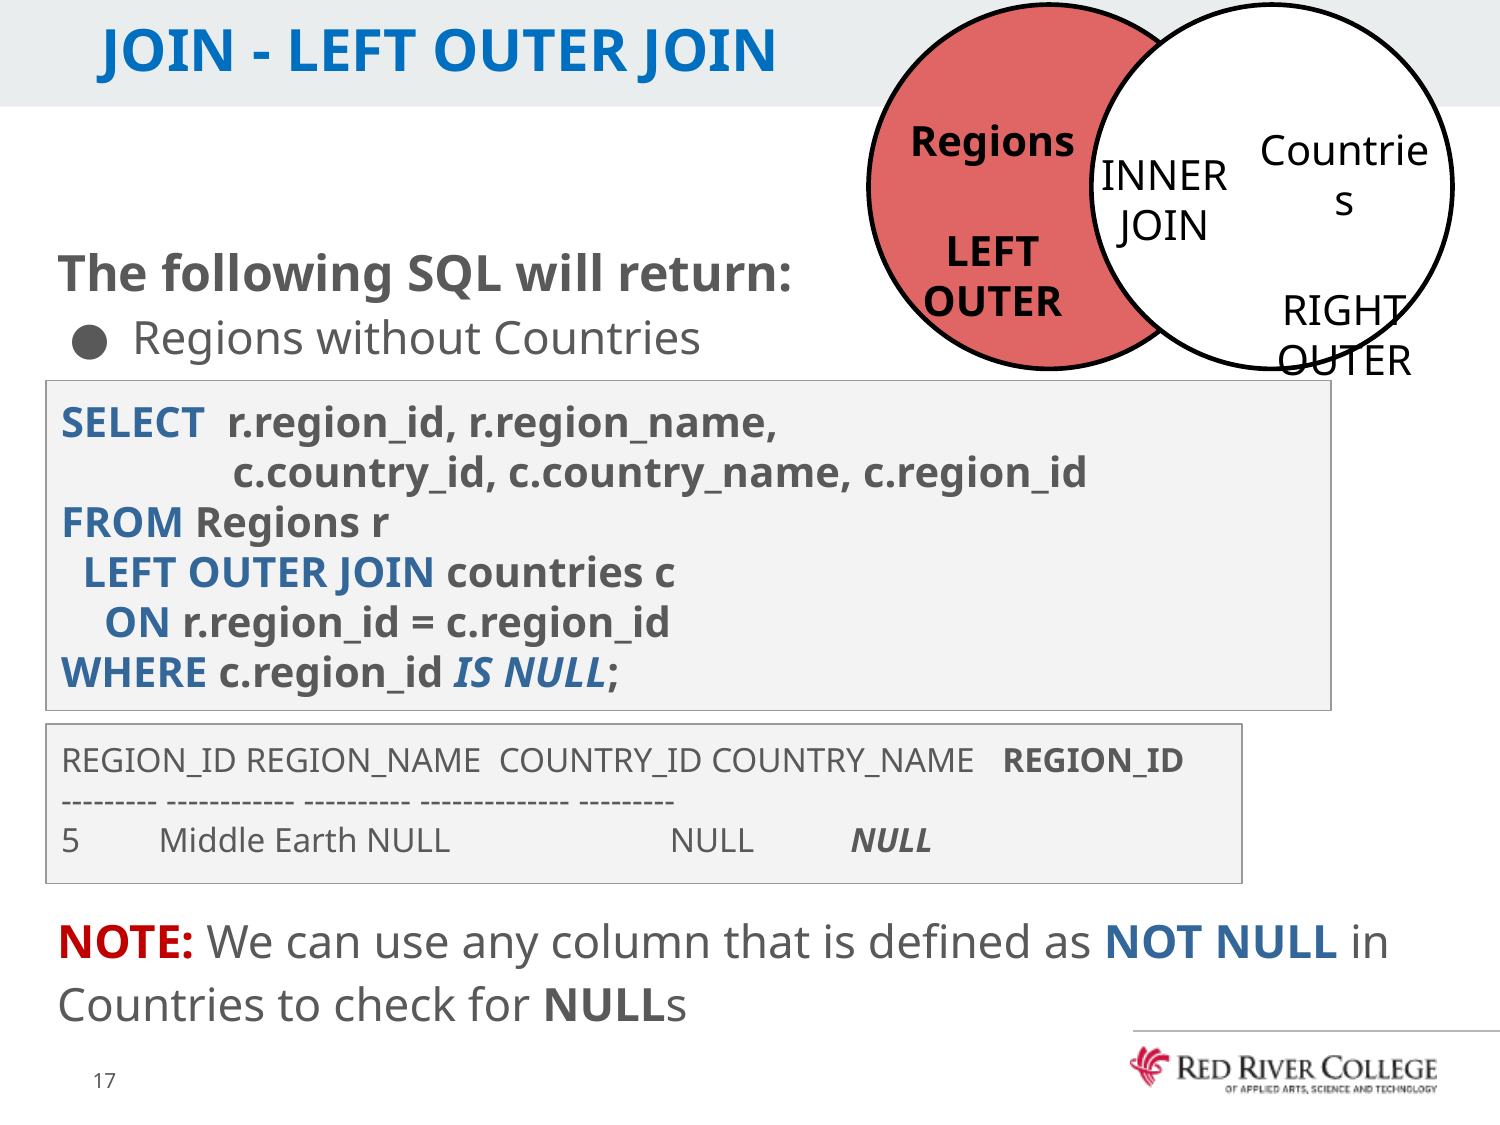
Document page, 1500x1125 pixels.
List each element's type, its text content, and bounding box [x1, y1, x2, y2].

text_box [868, 4, 1453, 370]
list NOTE: We can use any column that is defined as NOT NULL in Countries to check for NULLs [41, 897, 1408, 980]
picture [1130, 1046, 1437, 1094]
slide_number 17 [77, 1038, 263, 1125]
text_box SELECT r.region_id, r.region_name, c.country_id, c.country_name, c.region_id FROM Regions r LEFT OUTER JOIN countries c ON r.region_id = c.region_id WHERE c.region_id IS NULL; [46, 380, 1332, 711]
title JOIN - LEFT OUTER JOIN [86, 13, 863, 96]
text_box REGION_ID REGION_NAME COUNTRY_ID COUNTRY_NAME REGION_ID --------- ------------ ---------- -------------- --------- 5 Middle Earth NULL NULL NULL [46, 723, 1242, 884]
list The following SQL will return: Regions without Countries [41, 224, 1408, 385]
